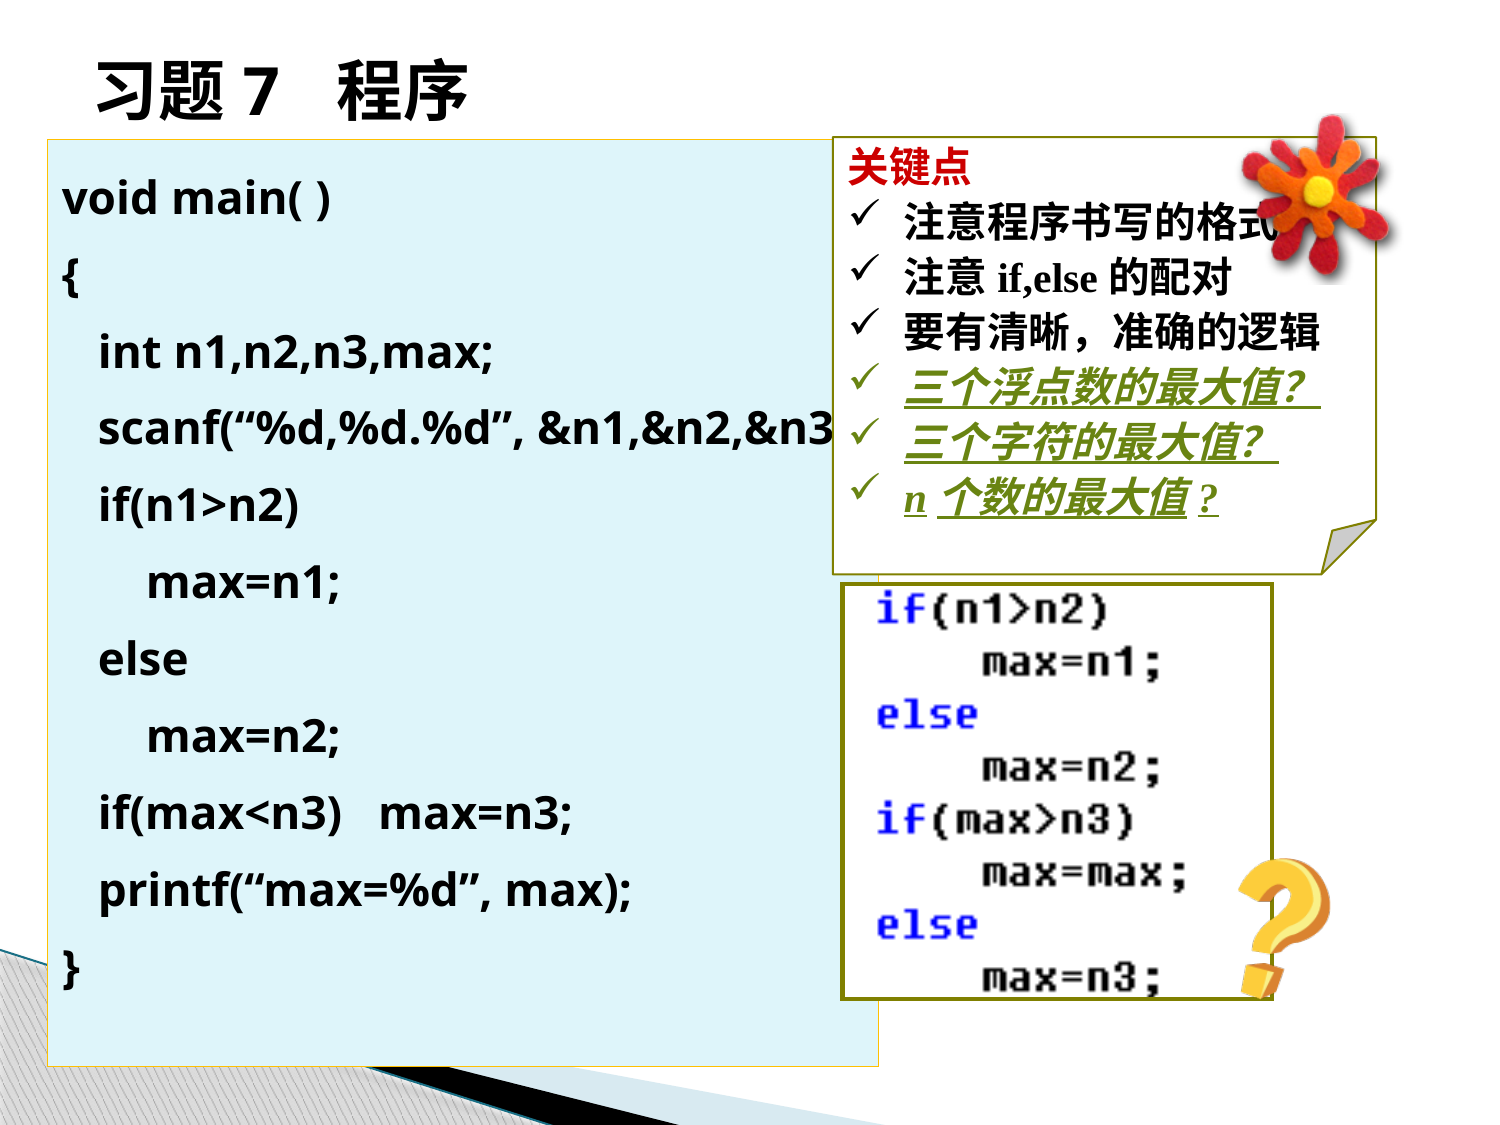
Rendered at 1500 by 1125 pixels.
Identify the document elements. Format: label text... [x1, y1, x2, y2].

text_box 关键点 注意程序书写的格式 注意if,else的配对 要有清晰，准确的逻辑 三个浮点数的最大值？ 三个字符的最大值？ n个数的最大值? [832, 137, 1377, 575]
picture [1234, 113, 1406, 285]
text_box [844, 585, 1353, 1000]
text_box 习题7 程序 [76, 41, 1053, 136]
list void main( ) { int n1,n2,n3,max; scanf(“%d,%d.%d”, &n1,&n2,&n3); if(n1>n2) max=n1; else max=n2; if(max<n3) max=n3; printf(“max=%d”, max); } [47, 139, 879, 1067]
